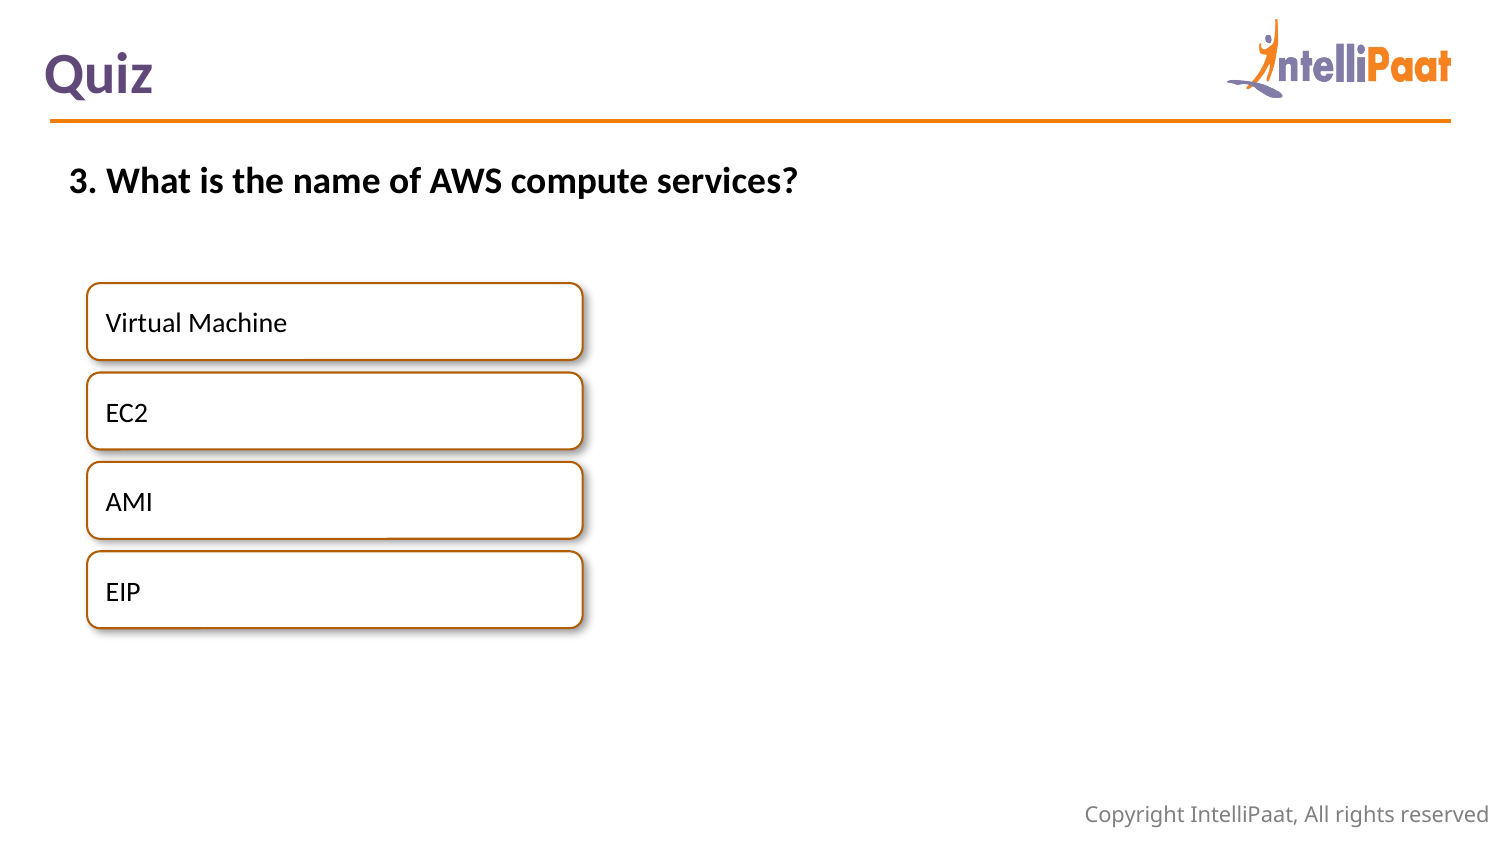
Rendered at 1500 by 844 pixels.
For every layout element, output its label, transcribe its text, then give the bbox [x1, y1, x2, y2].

text_box Quiz [29, 27, 169, 113]
text_box AMI [86, 460, 584, 540]
text_box EC2 [86, 371, 584, 451]
text_box 3. What is the name of AWS compute services? [53, 148, 1475, 208]
picture [1227, 19, 1451, 98]
text_box Virtual Machine [86, 282, 584, 362]
text_box EIP [86, 550, 584, 630]
